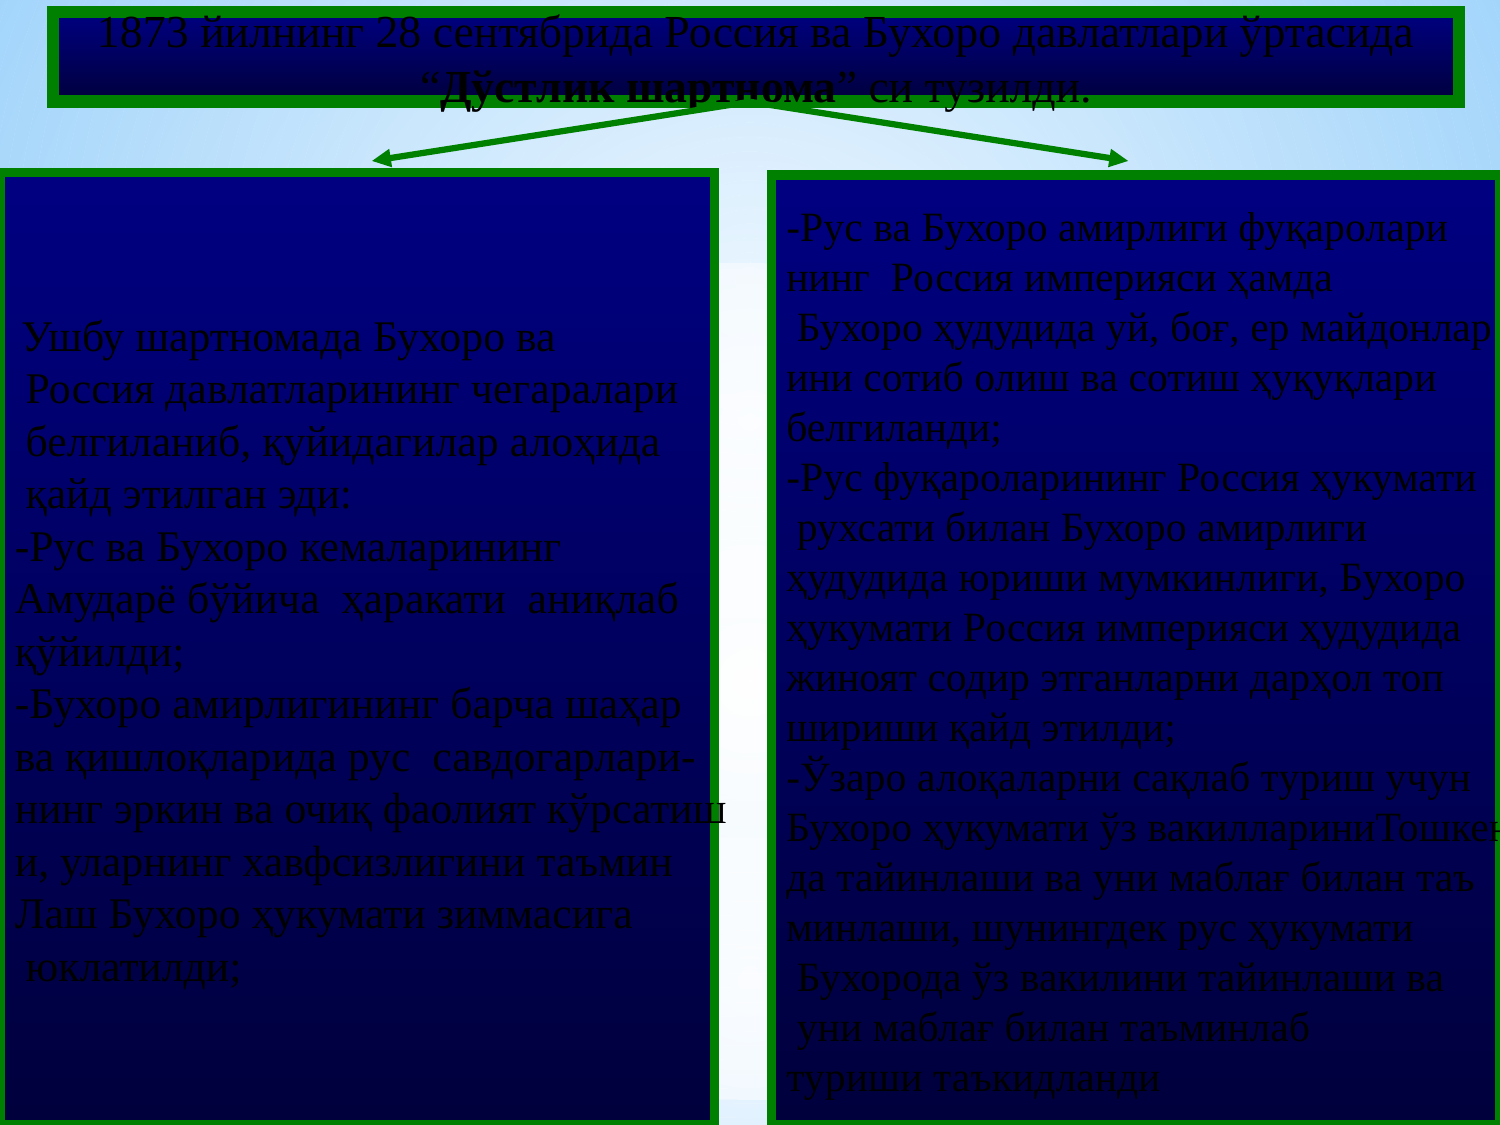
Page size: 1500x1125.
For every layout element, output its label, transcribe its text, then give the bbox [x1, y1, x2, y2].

text_box -Рус ва Бухоро амирлиги фуқаролари нинг Россия империяси ҳамда Бухоро ҳудудида уй, боғ, ер майдонлар ини сотиб олиш ва сотиш ҳуқуқлари белгиланди; -Рус фуқароларининг Россия ҳукумати рухсати билан Бухоро амирлиги ҳудудида юриши мумкинлиги, Бухоро ҳукумати Россия империяси ҳудудида жиноят содир этганларни дарҳол топ шириши қайд этилди; -Ўзаро алоқаларни сақлаб туриш учун Бухоро ҳукумати ўз вакиллариниТошкент да тайинлаши ва уни маблағ билан таъ минлаши, шунингдек рус ҳукумати Бухорода ўз вакилини тайинлаши ва уни маблағ билан таъминлаб туриши таъкидланди [771, 174, 1500, 1125]
text_box Ушбу шартномада Бухоро ва Россия давлатларининг чегаралари белгиланиб, қуйидагилар алоҳида қайд этилган эди: -Рус ва Бухоро кемаларининг Амударё бўйича ҳаракати аниқлаб қўйилди; -Бухоро амирлигининг барча шаҳар ва қишлоқларида рус савдогарлари- нинг эркин ва очиқ фаолият кўрсатиш и, уларнинг хавфсизлигини таъмин Лаш Бухоро ҳукумати зиммасига юклатилди; [0, 172, 715, 1125]
text_box [372, 101, 750, 166]
text_box [749, 101, 1129, 166]
text_box 1873 йилнинг 28 сентябрида Россия ва Бухоро давлатлари ўртасида “Дўстлик шартнома” си тузилди. [53, 11, 1459, 102]
